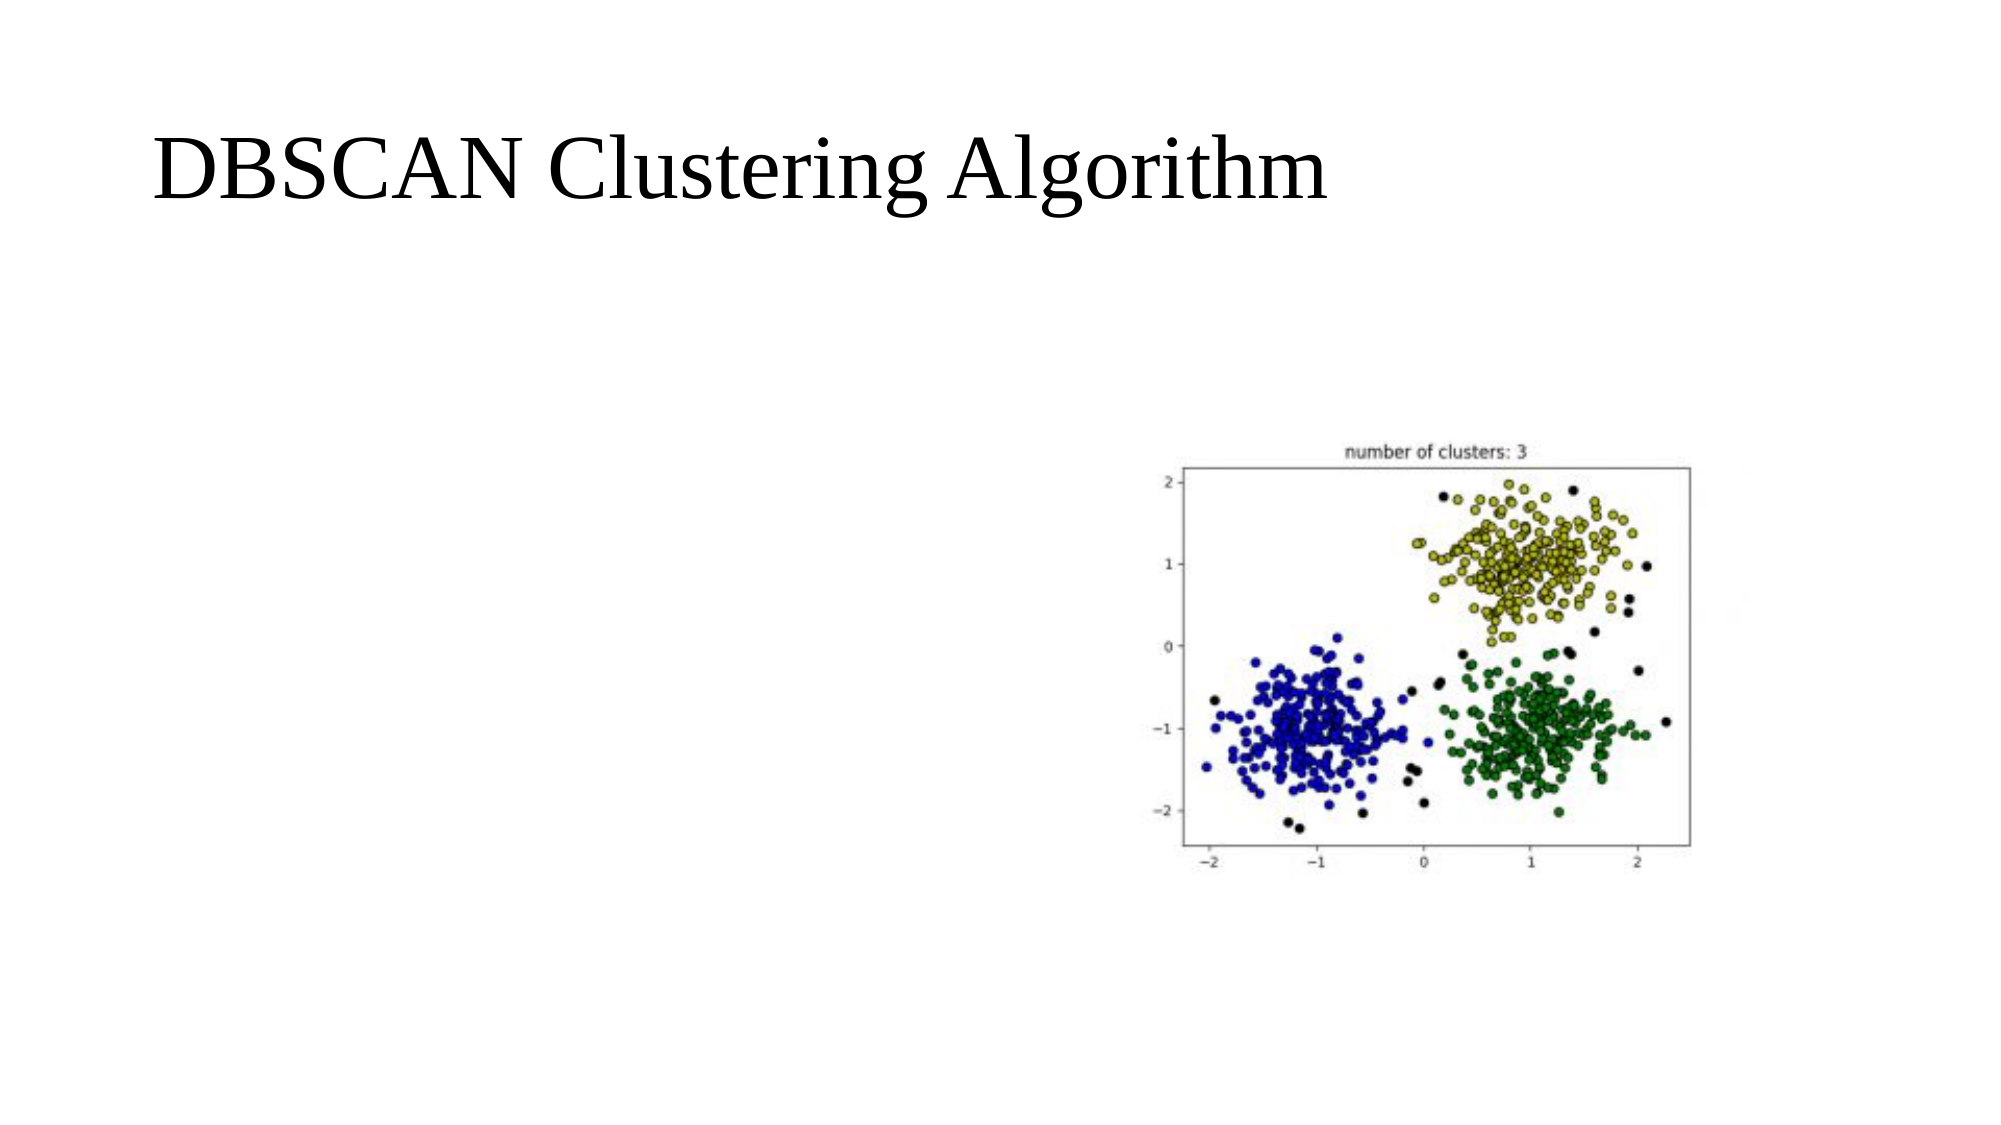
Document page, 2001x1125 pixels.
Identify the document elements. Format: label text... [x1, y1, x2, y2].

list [1124, 424, 1750, 889]
title DBSCAN Clustering Algorithm [137, 59, 1863, 278]
